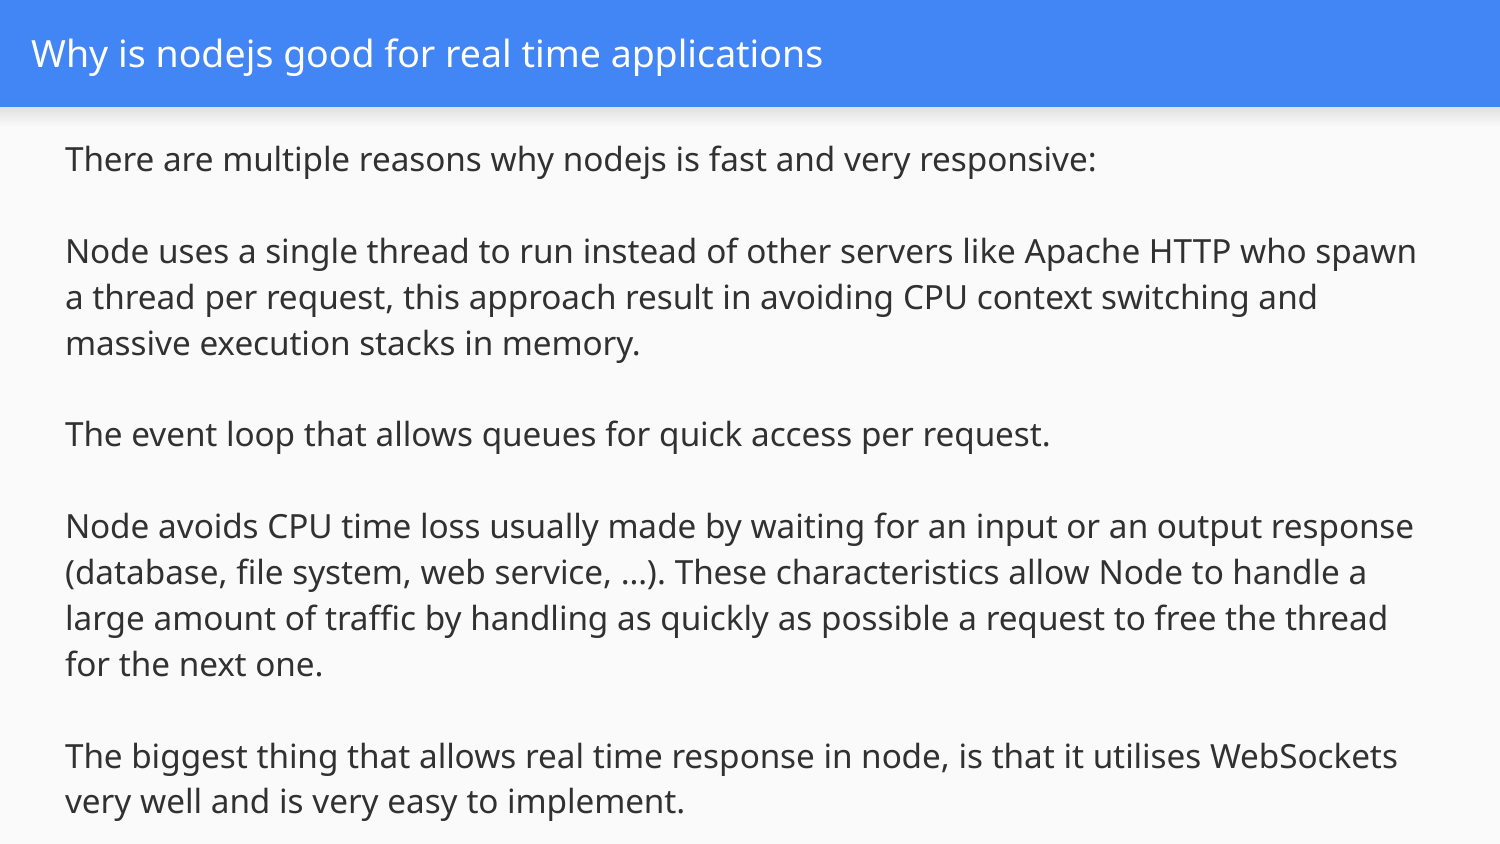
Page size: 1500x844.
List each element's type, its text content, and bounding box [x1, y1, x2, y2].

title Why is nodejs good for real time applications [16, 2, 1464, 102]
list There are multiple reasons why nodejs is fast and very responsive: Node uses a single thread to run instead of other servers like Apache HTTP who spawn a thread per request, this approach result in avoiding CPU context switching and massive execution stacks in memory. The event loop that allows queues for quick access per request. Node avoids CPU time loss usually made by waiting for an input or an output response (database, file system, web service, …). These characteristics allow Node to handle a large amount of traffic by handling as quickly as possible a request to free the thread for the next one. The biggest thing that allows real time response in node, is that it utilises WebSockets very well and is very easy to implement. [50, 117, 1450, 727]
